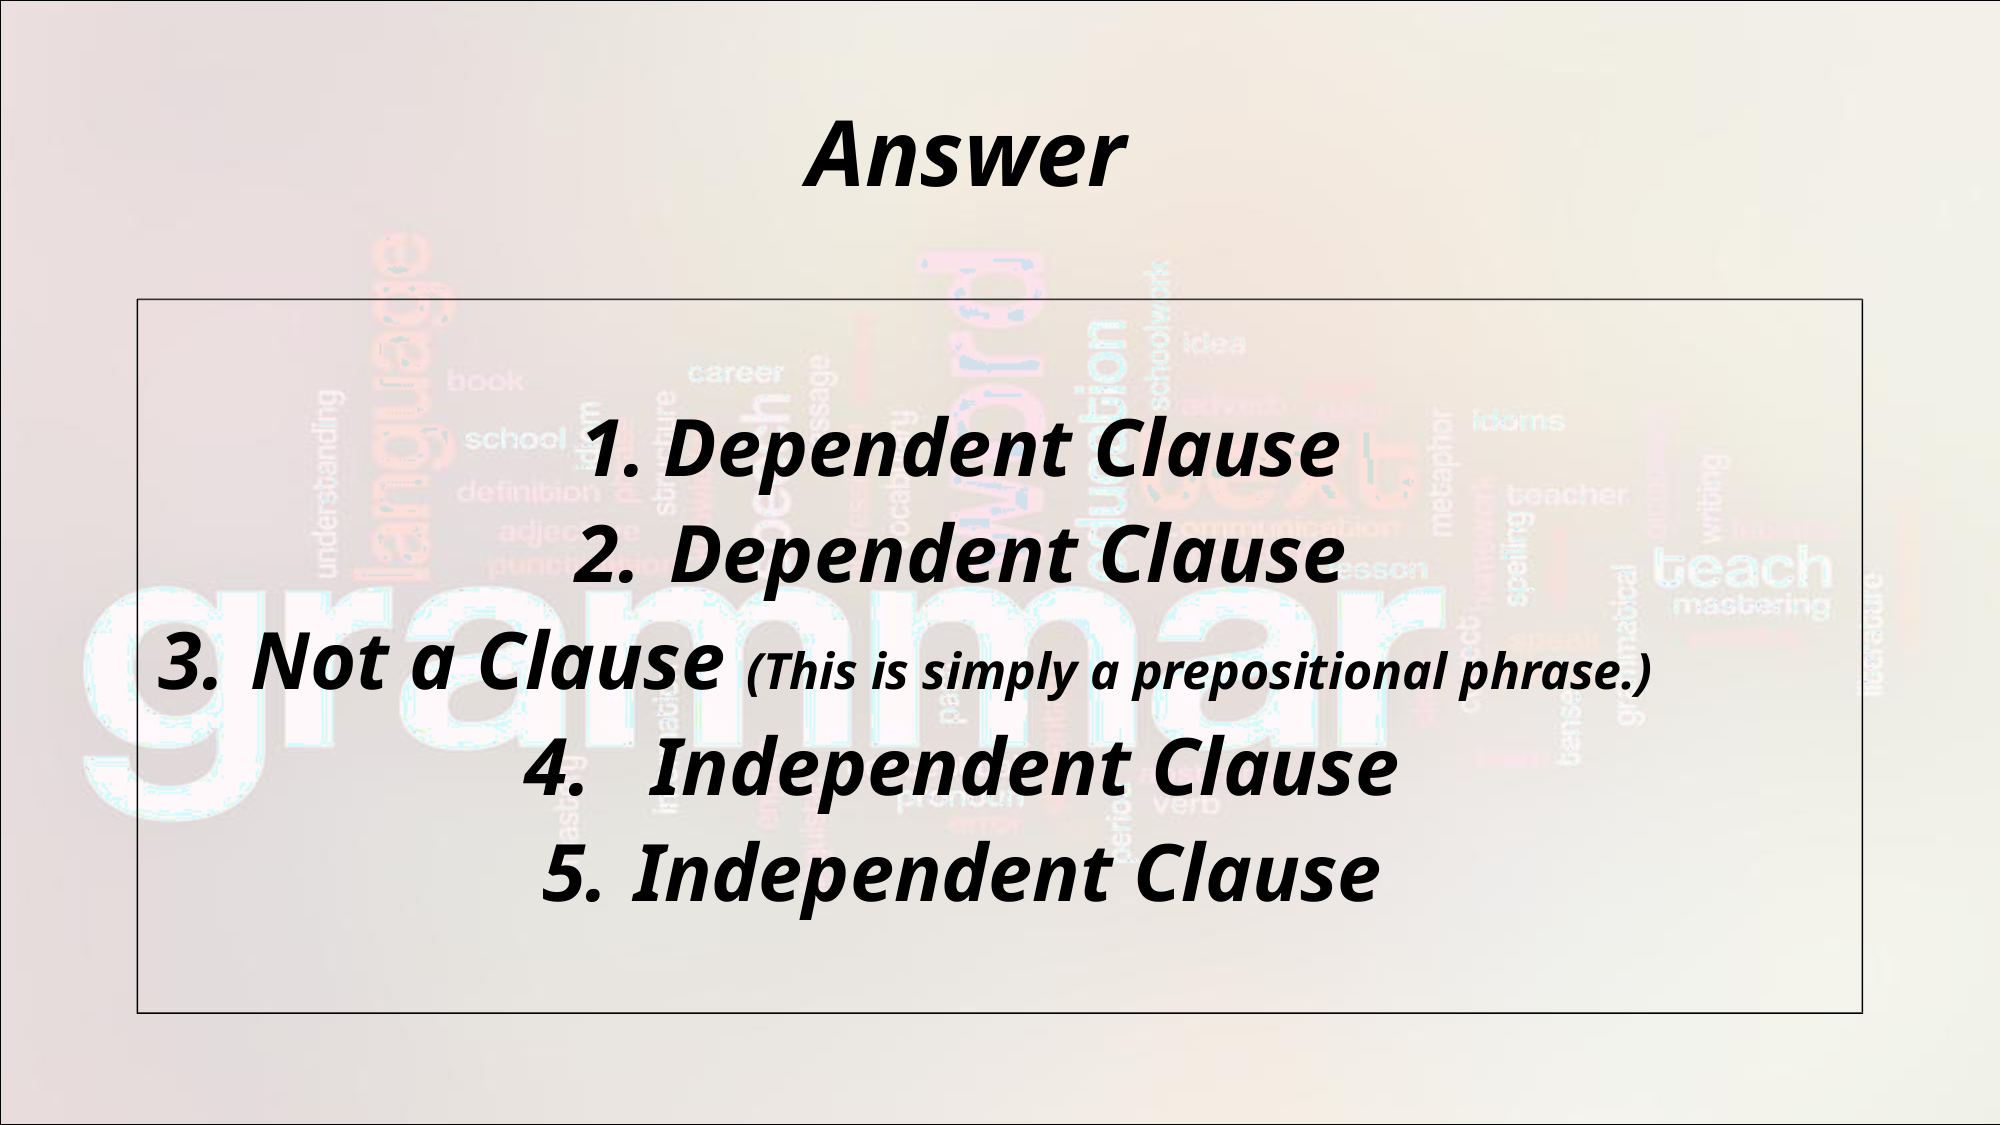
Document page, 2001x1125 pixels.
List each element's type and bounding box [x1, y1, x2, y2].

text_box [0, 0, 2000, 1125]
